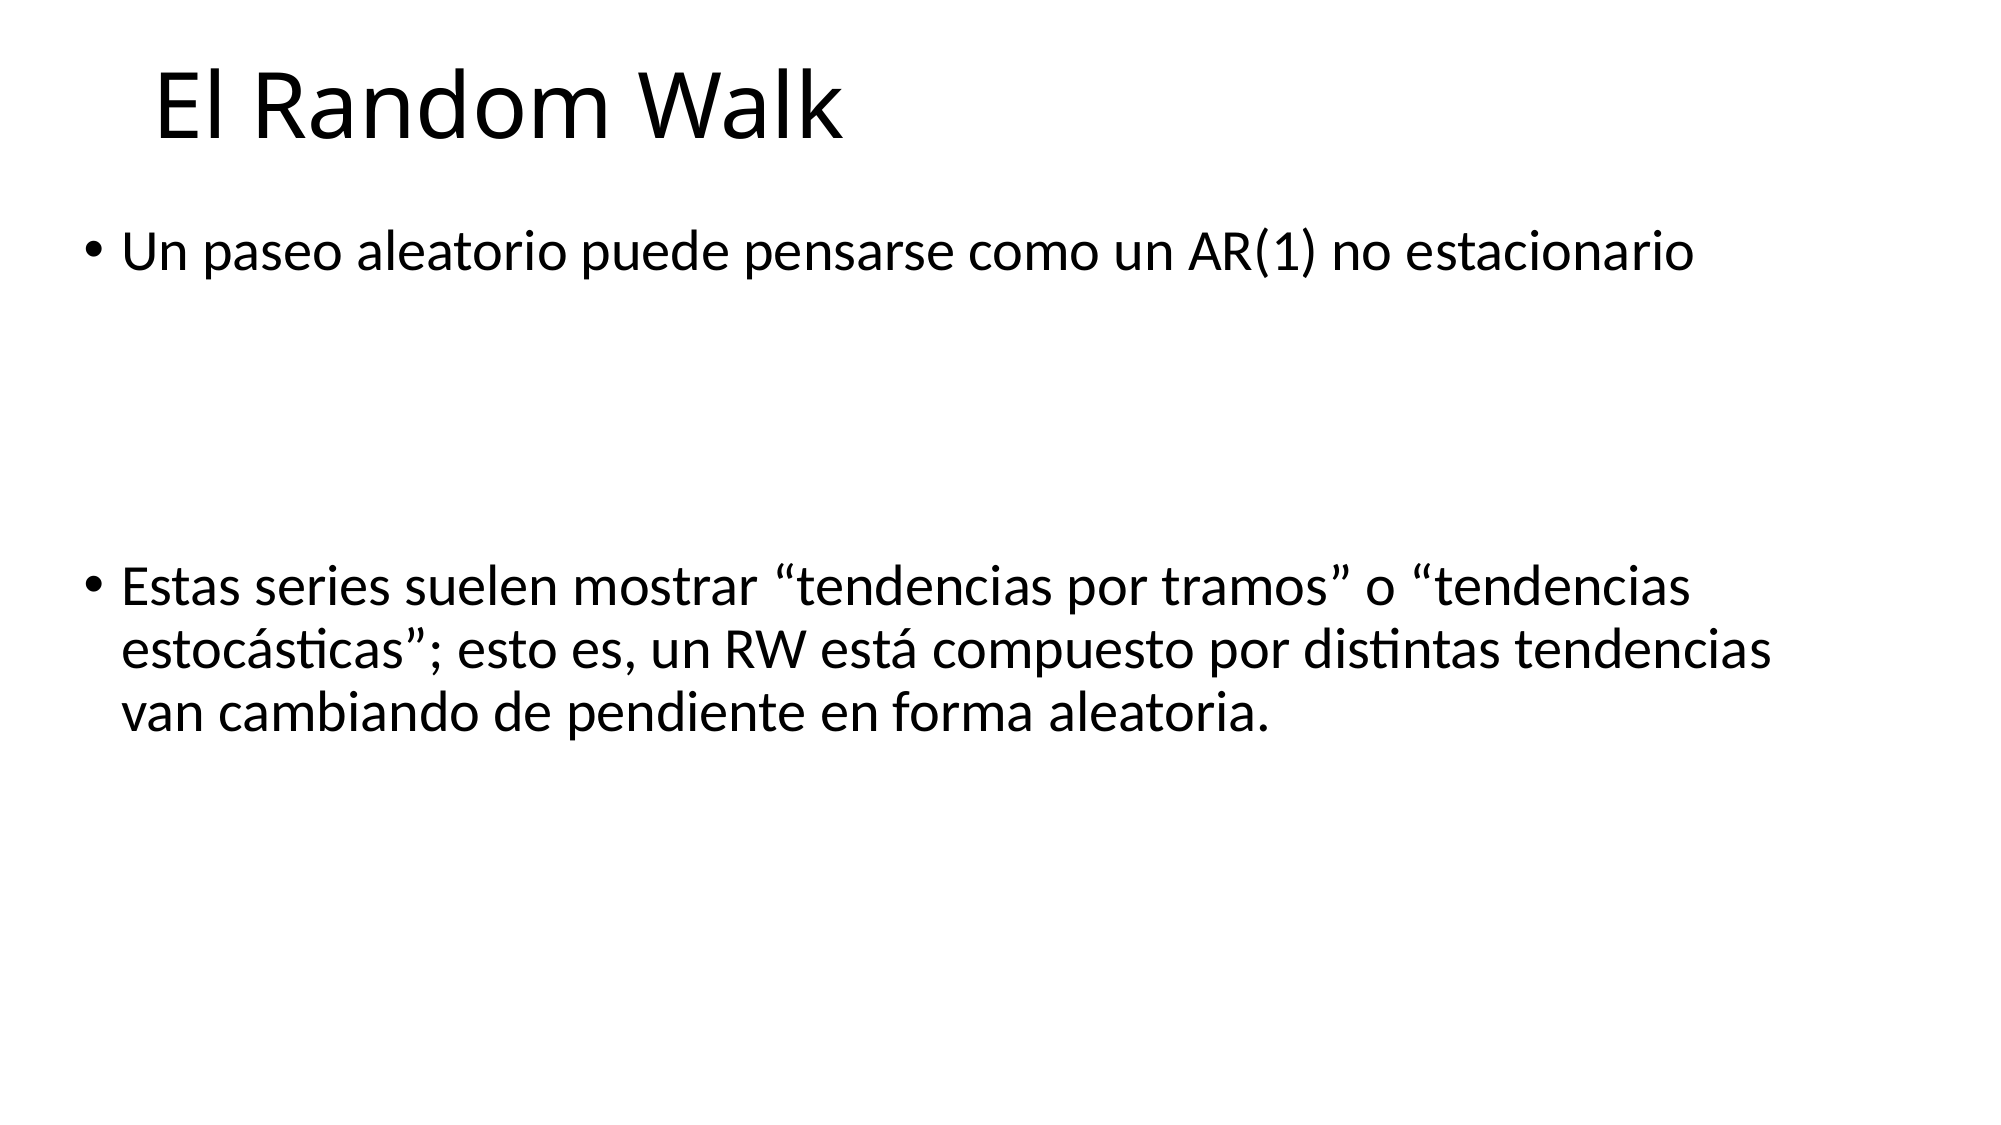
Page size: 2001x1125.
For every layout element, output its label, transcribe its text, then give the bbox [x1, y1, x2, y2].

title El Random Walk [137, 0, 1863, 218]
